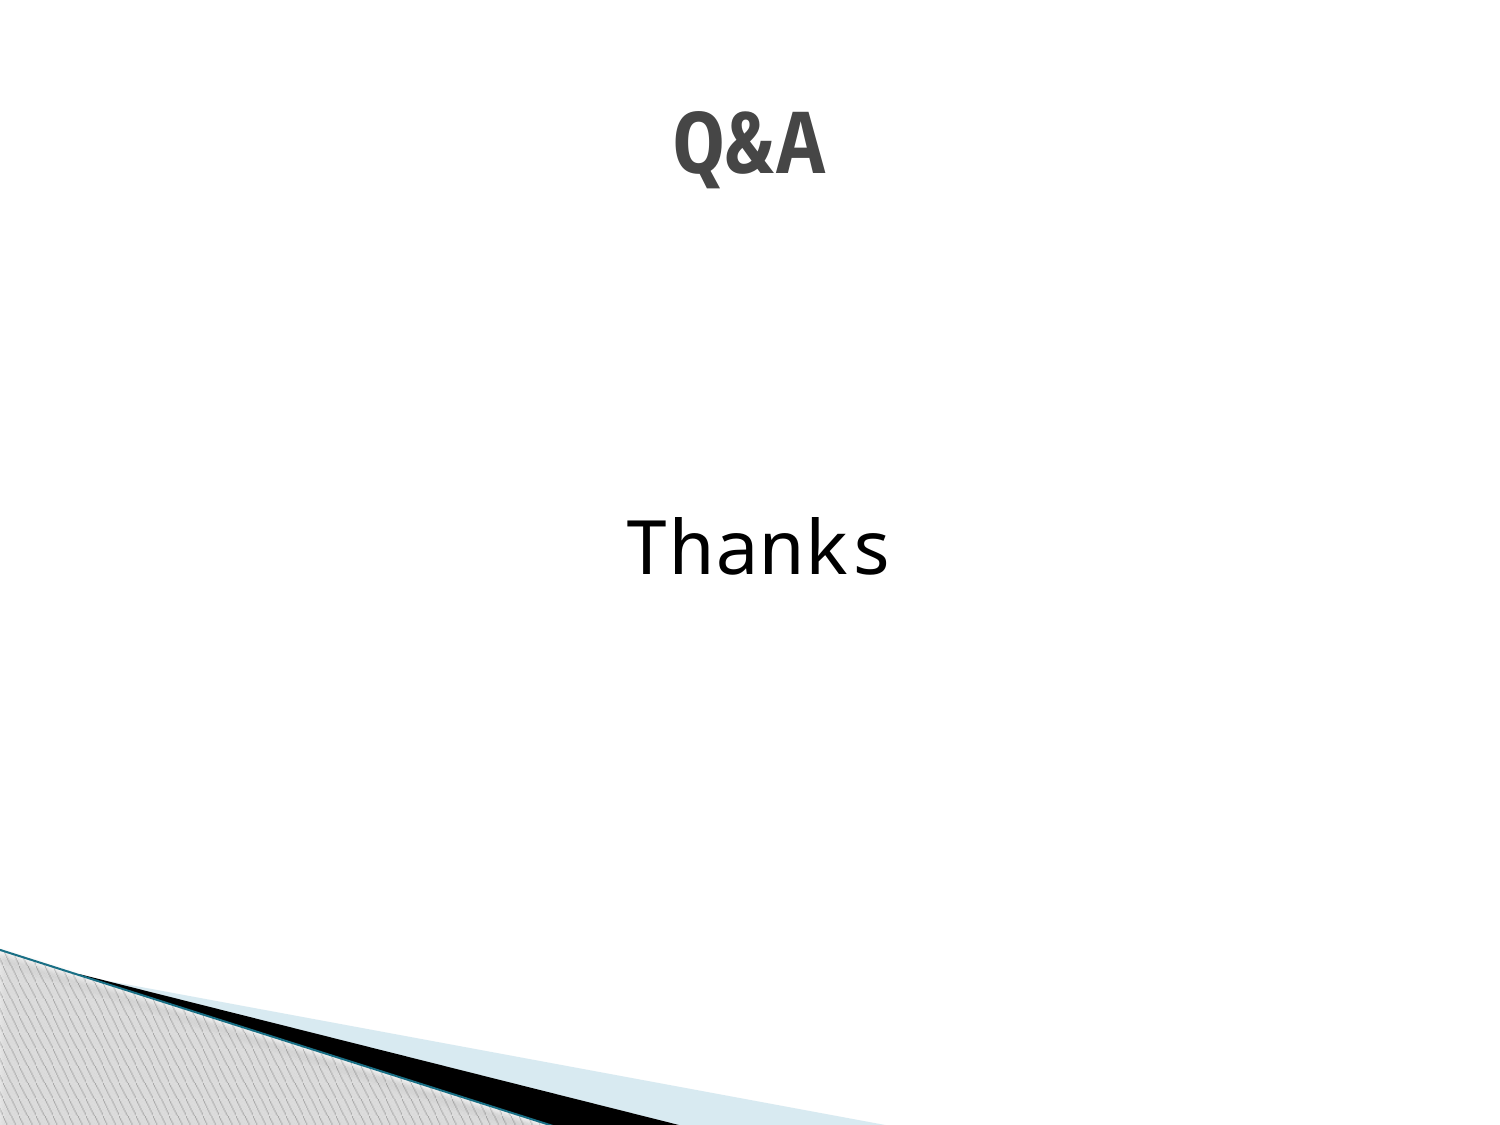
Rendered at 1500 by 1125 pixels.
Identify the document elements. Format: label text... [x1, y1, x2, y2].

title Q&A [75, 45, 1425, 233]
text_box Thanks [609, 492, 917, 597]
